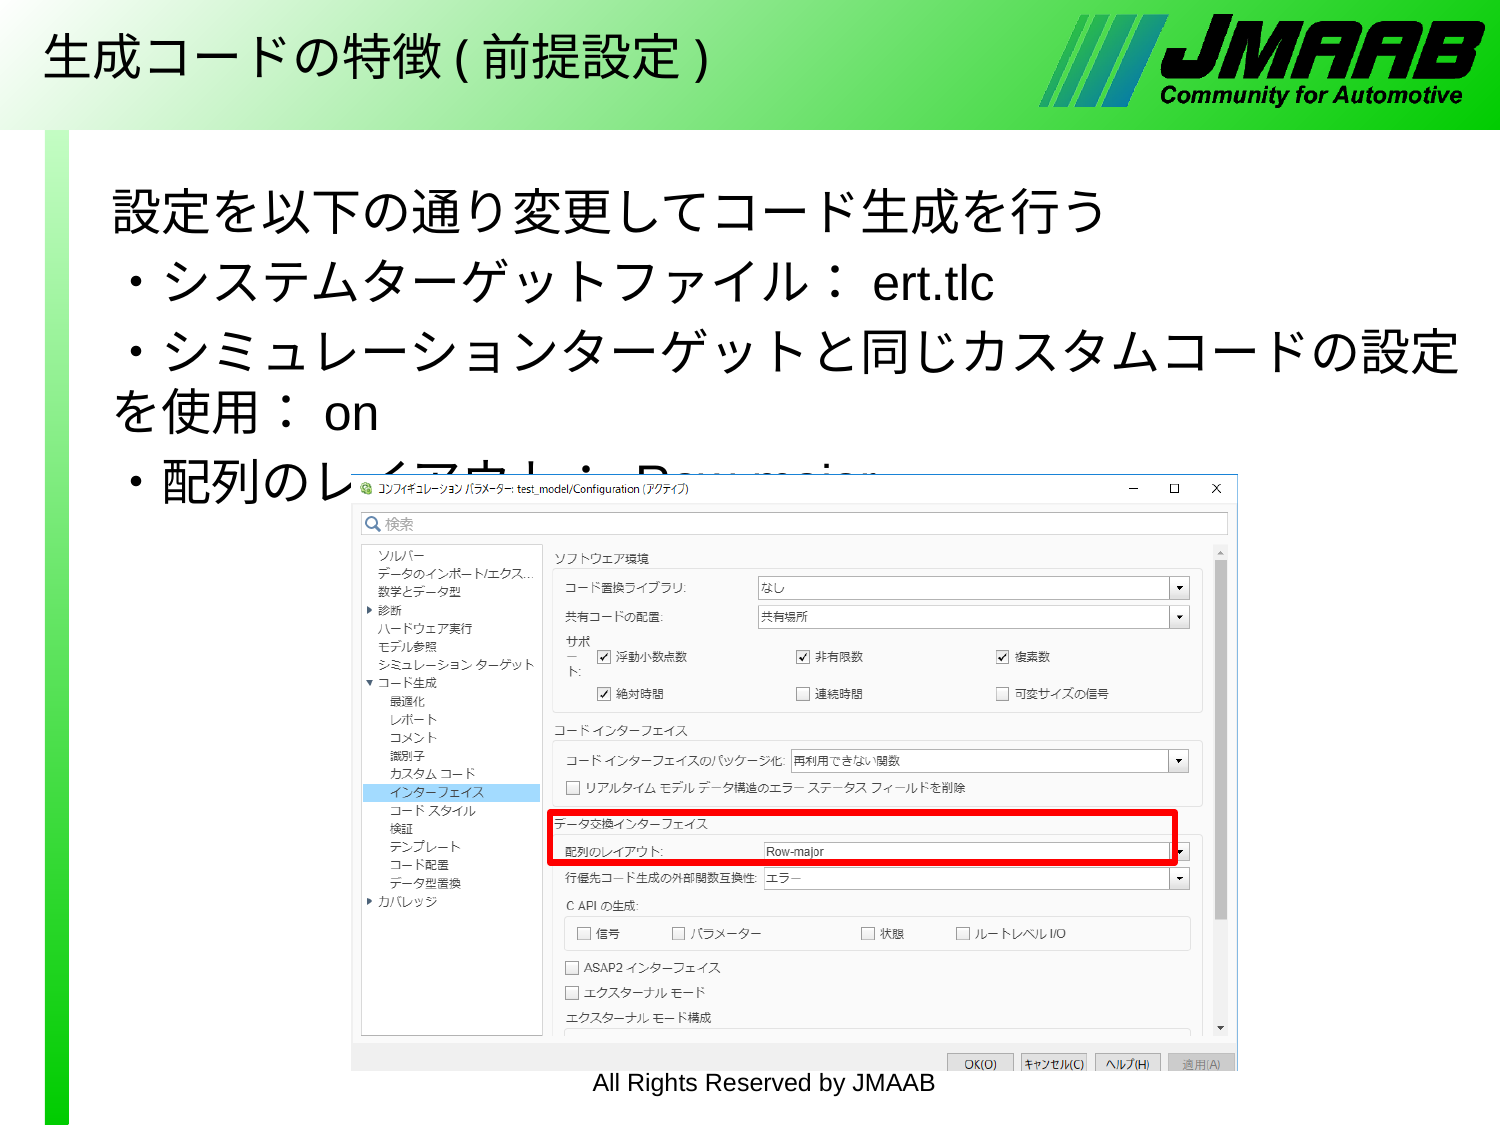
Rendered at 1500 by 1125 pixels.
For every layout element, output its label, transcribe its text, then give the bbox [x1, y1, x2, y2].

title 生成コードの特徴(前提設定) [27, 21, 1100, 91]
list 設定を以下の通り変更してコード生成を行う ・システムターゲットファイル：ert.tlc ・シミュレーションターゲットと同じカスタムコードの設定を使用：on ・配列のレイアウト： Row-major [96, 172, 1488, 1047]
picture [1036, 11, 1486, 109]
picture [351, 474, 1238, 1072]
